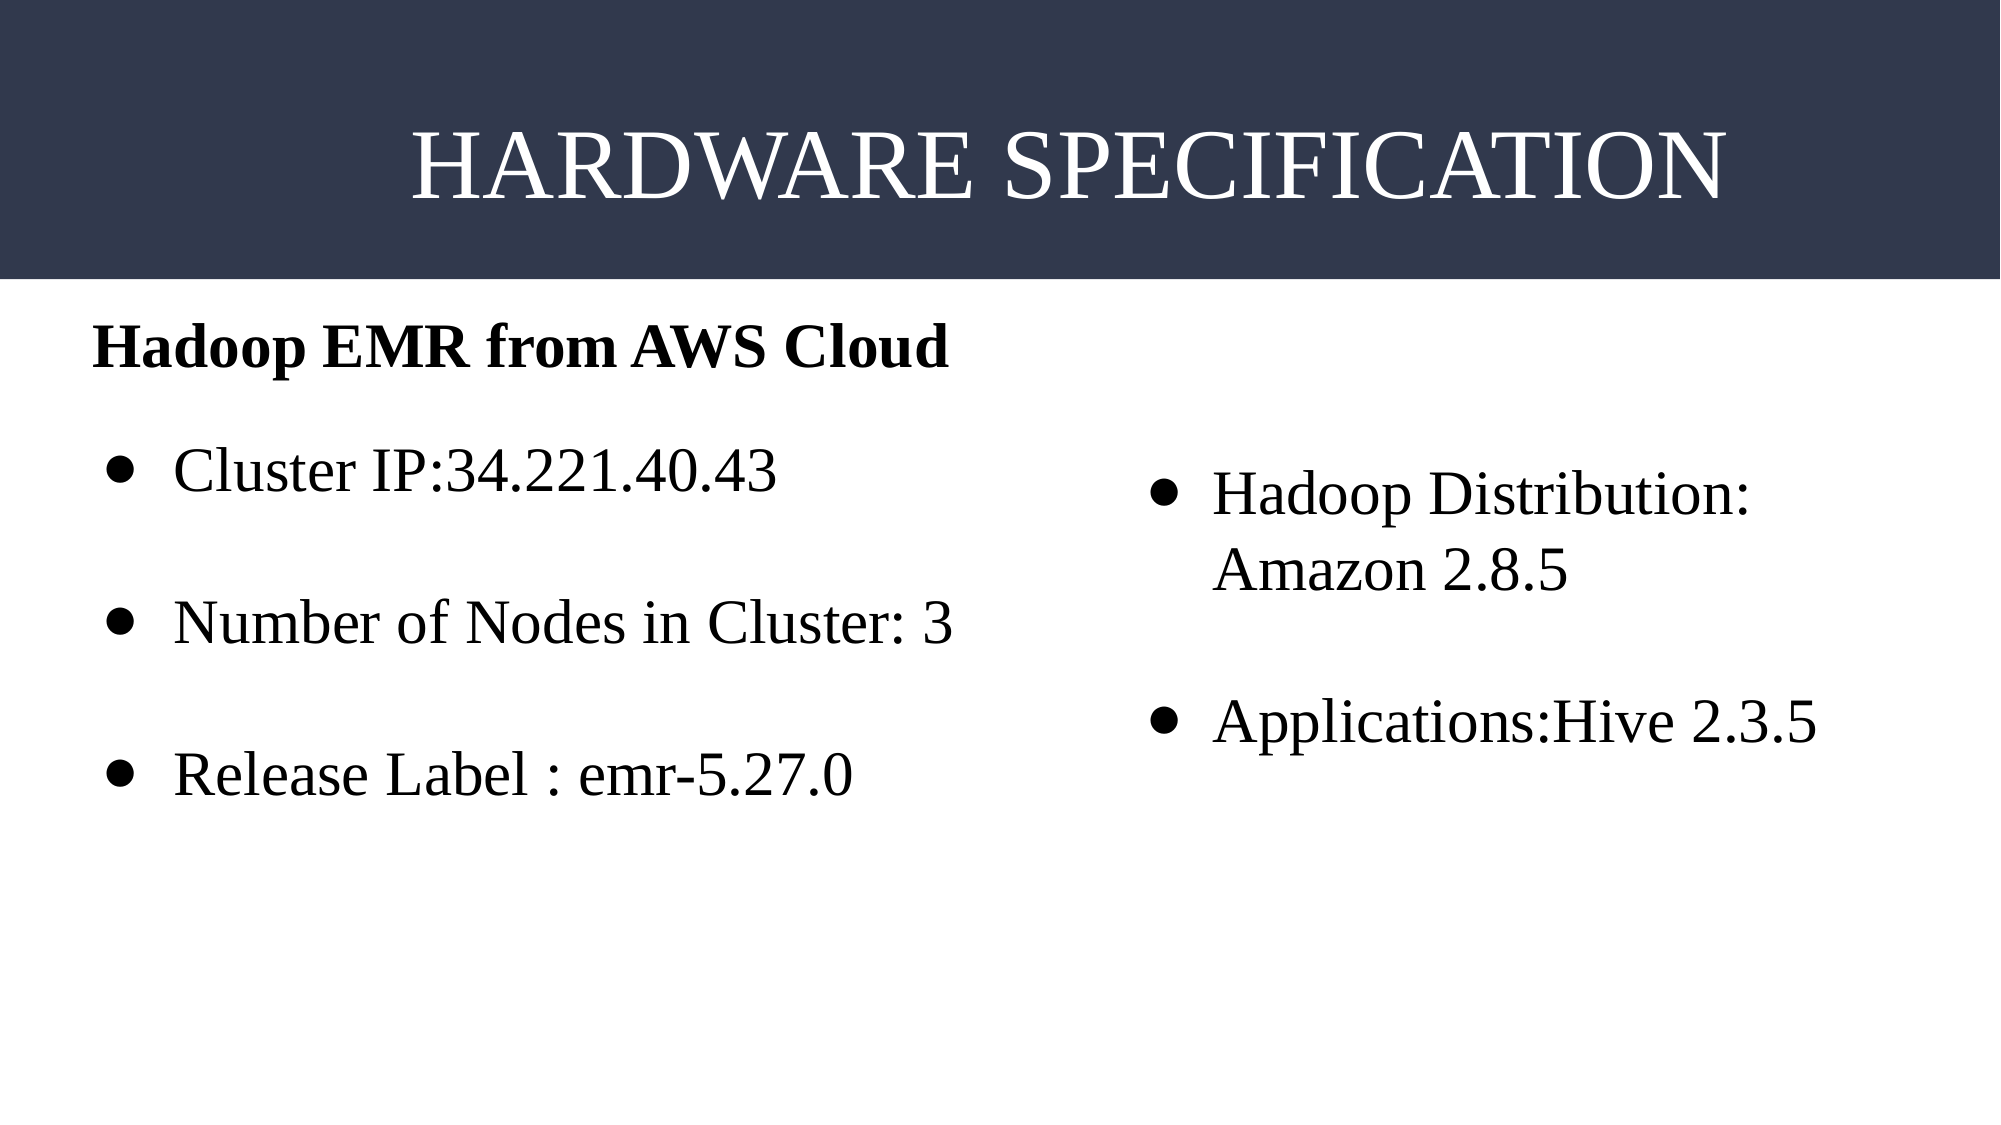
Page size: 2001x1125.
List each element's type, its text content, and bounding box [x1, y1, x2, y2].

title HARDWARE SPECIFICATION [272, 82, 1787, 194]
text_box Hadoop Distribution: Amazon 2.8.5 Applications:Hive 2.3.5 [1122, 436, 1981, 1081]
text_box Hadoop EMR from AWS Cloud Cluster IP:34.221.40.43 Number of Nodes in Cluster: 3 Release Label : emr-5.27.0 [76, 287, 1099, 1084]
